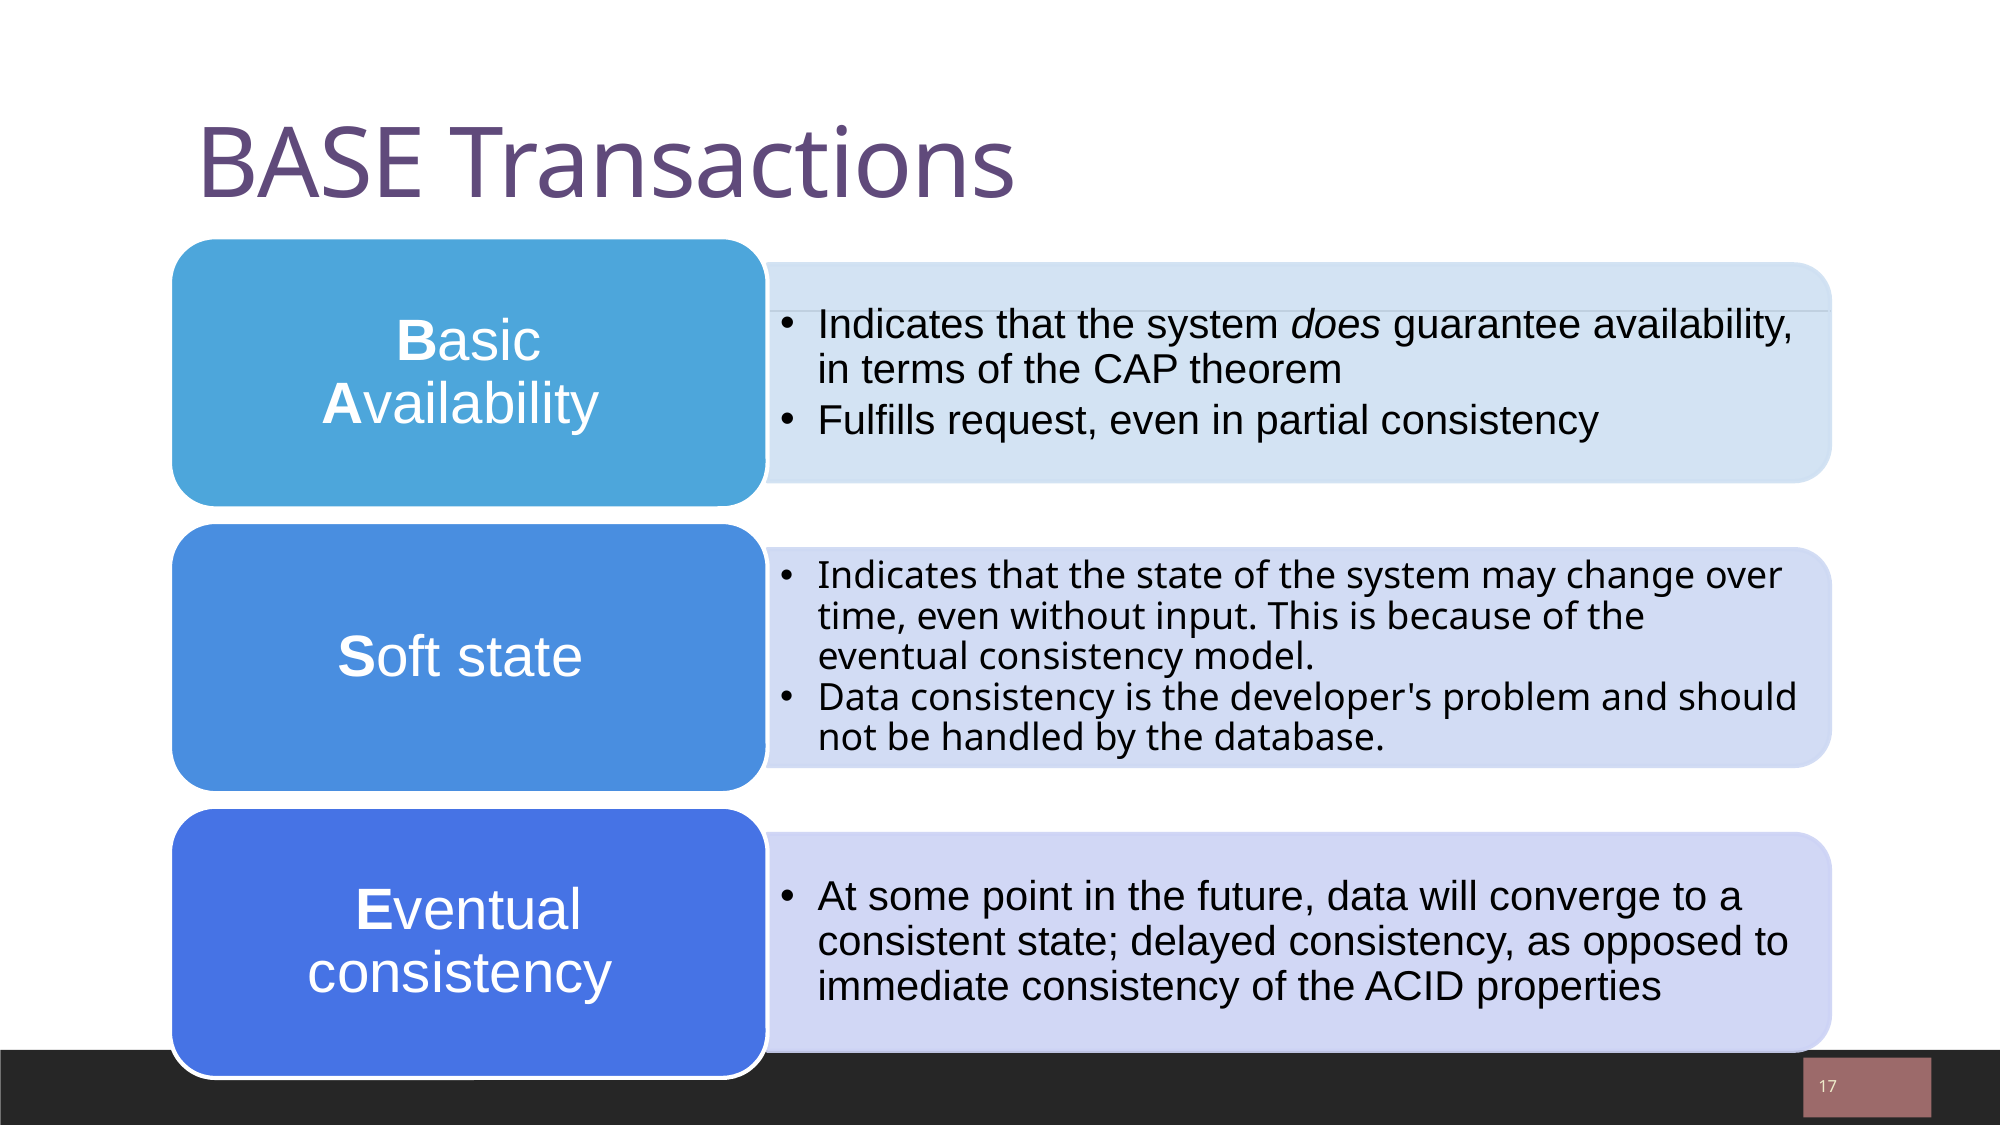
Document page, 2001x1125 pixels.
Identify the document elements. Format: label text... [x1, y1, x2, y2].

title BASE Transactions [180, 47, 1830, 234]
slide_number 17 [1803, 1057, 1932, 1118]
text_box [169, 236, 1831, 1079]
